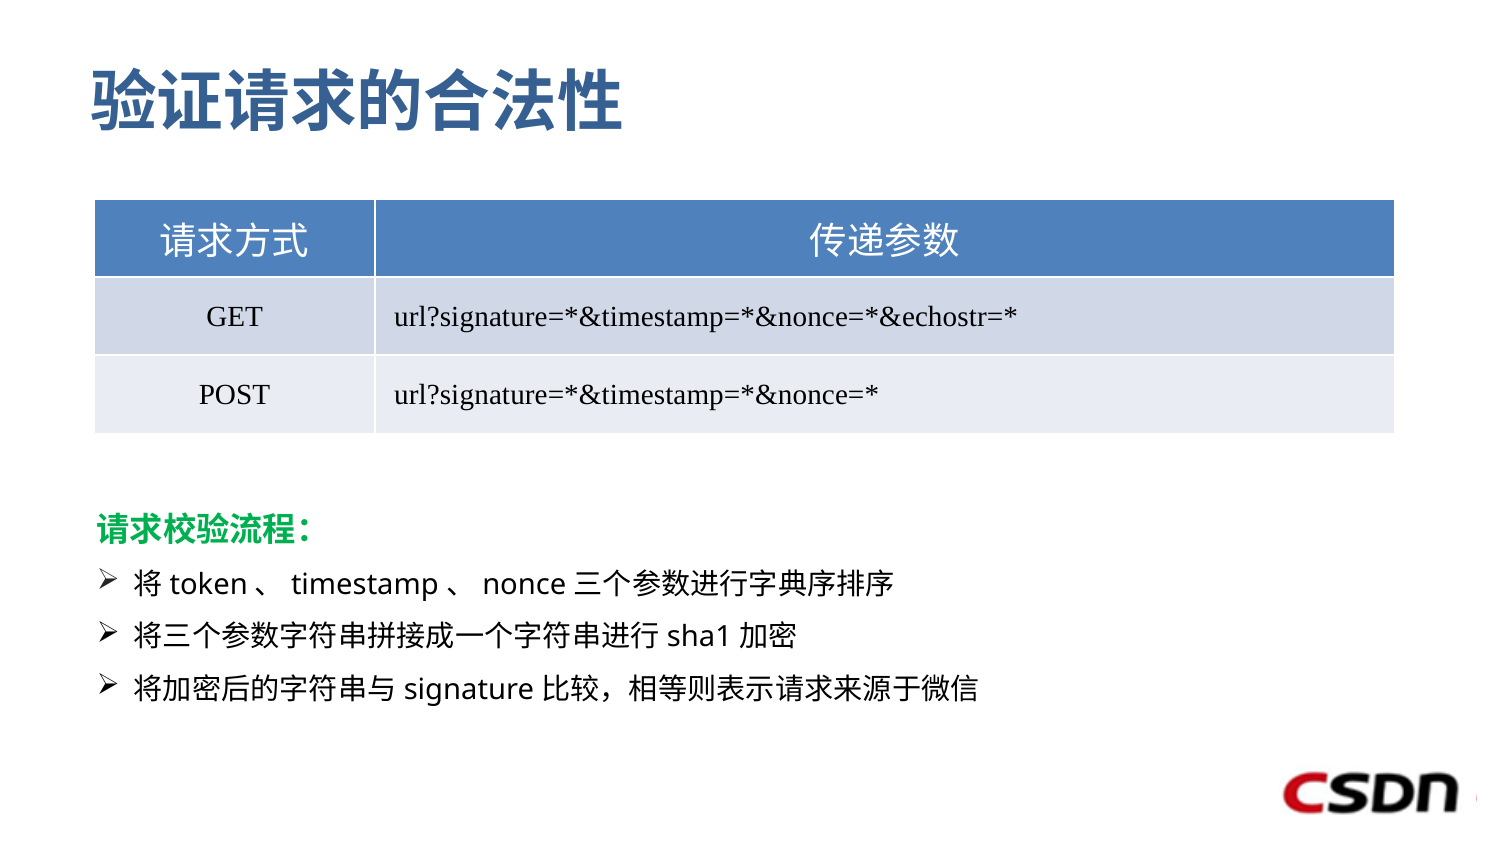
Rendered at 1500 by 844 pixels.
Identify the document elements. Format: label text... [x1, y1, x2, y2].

table_cell url?signature=*&timestamp=*&nonce=* [376, 356, 1394, 433]
picture [1257, 740, 1477, 824]
title 验证请求的合法性 [75, 45, 1425, 153]
table_cell POST [95, 356, 374, 433]
text_box 请求校验流程： 将token、timestamp、nonce三个参数进行字典序排序 将三个参数字符串拼接成一个字符串进行sha1加密 将加密后的字符串与signature比较，相等则表示请求来源于微信 [82, 480, 1395, 713]
table_cell GET [95, 278, 374, 354]
table_header 请求方式 [95, 200, 374, 276]
table_cell url?signature=*&timestamp=*&nonce=*&echostr=* [376, 278, 1394, 354]
table_header 传递参数 [376, 200, 1394, 276]
